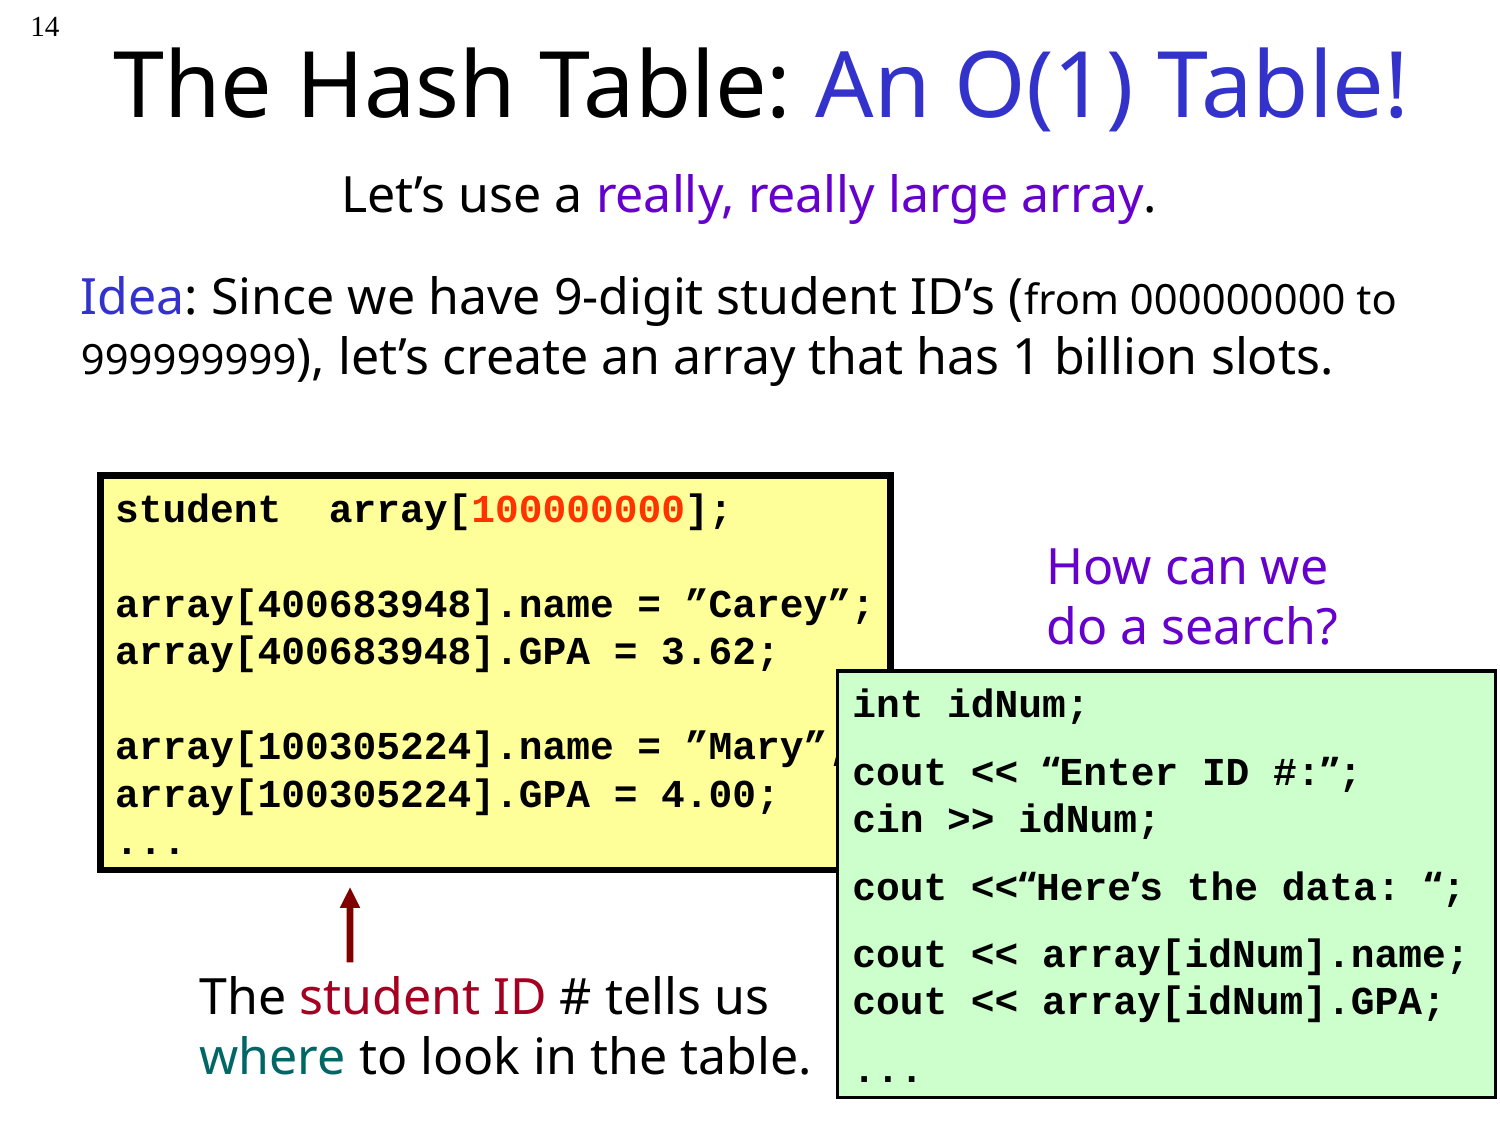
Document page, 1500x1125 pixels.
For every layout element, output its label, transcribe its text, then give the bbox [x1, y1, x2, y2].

text_box Let’s use a really, really large array. [326, 154, 1246, 230]
title The Hash Table: An O(1) Table! [69, 0, 1454, 175]
text_box student array[100000000]; array[400683948].name = ”Carey”; array[400683948].GPA = 3.62; array[100305224].name = ”Mary”; array[100305224].GPA = 4.00; ... [100, 475, 891, 871]
text_box int idNum; cout << “Enter ID #:”; cin >> idNum; cout <<“Here’s the data: “; cout << array[idNum].name; cout << array[idNum].GPA; ... [837, 671, 1496, 1098]
slide_number 14 [0, 0, 69, 76]
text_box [184, 887, 888, 1093]
text_box How can we do a search? [1031, 527, 1385, 663]
text_box Idea: Since we have 9-digit student ID’s (from 000000000 to 999999999), let’s create an array that has 1 billion slots. [66, 257, 1468, 393]
